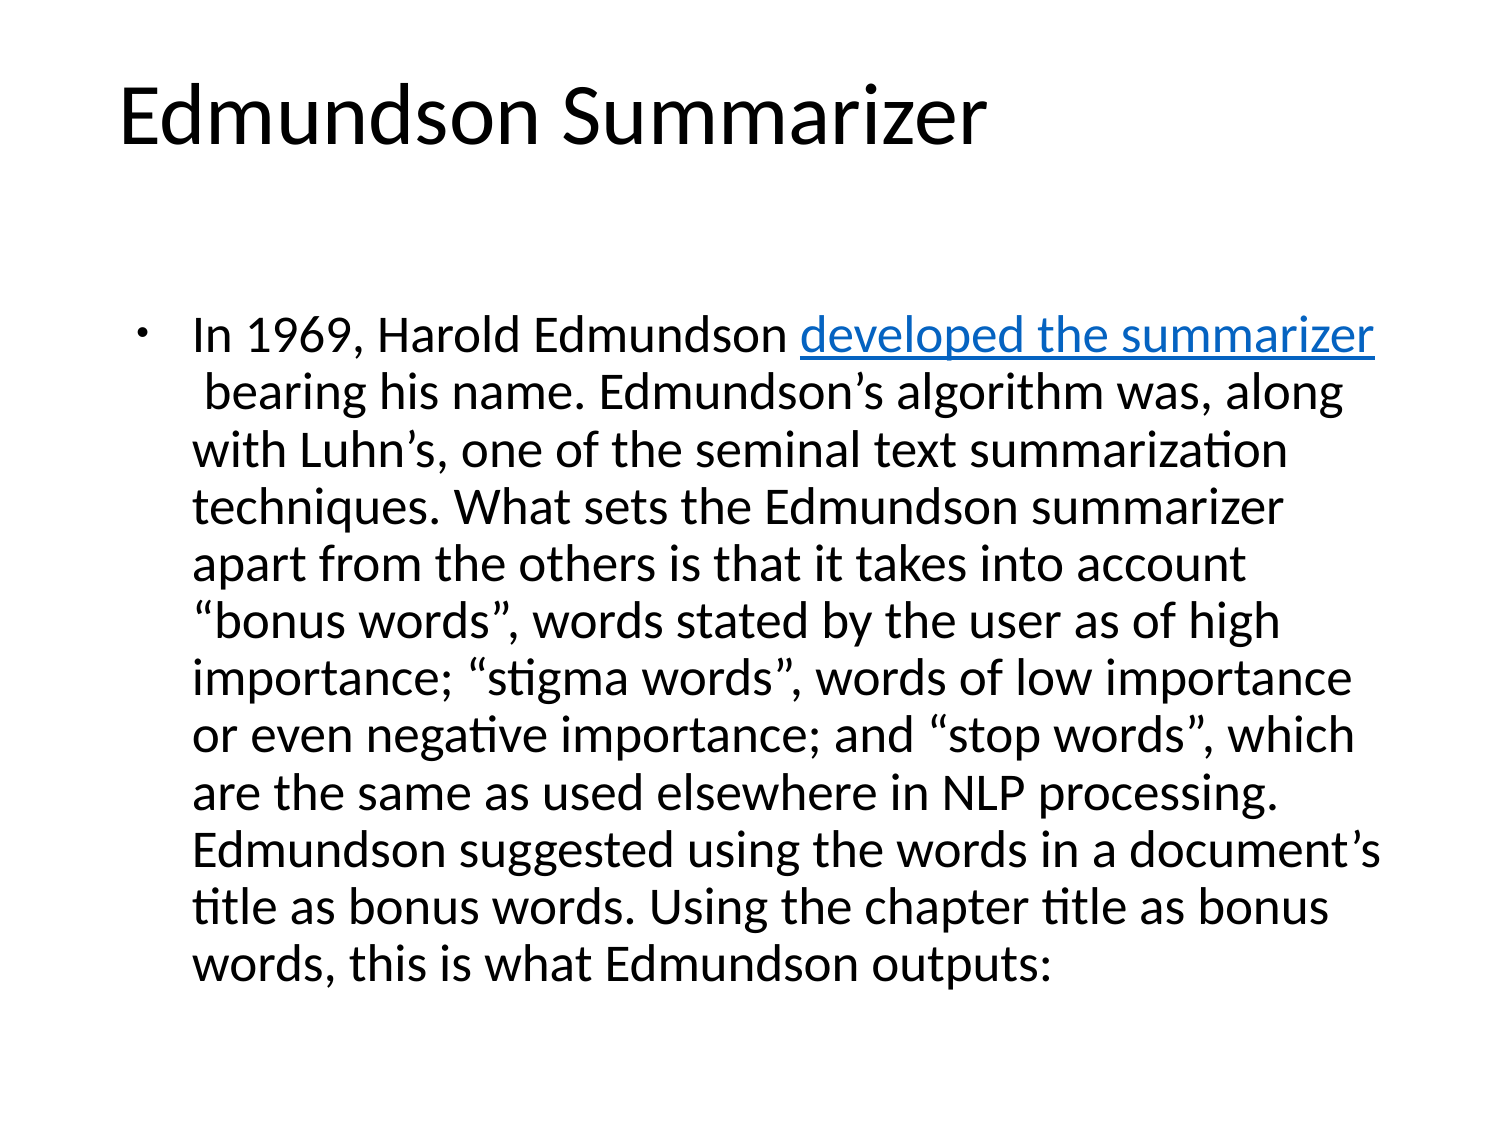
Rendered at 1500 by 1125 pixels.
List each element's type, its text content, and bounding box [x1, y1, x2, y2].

title Edmundson Summarizer [103, 59, 1397, 278]
list In 1969, Harold Edmundson developed the summarizer bearing his name. Edmundson’s algorithm was, along with Luhn’s, one of the seminal text summarization techniques. What sets the Edmundson summarizer apart from the others is that it takes into account “bonus words”, words stated by the user as of high importance; “stigma words”, words of low importance or even negative importance; and “stop words”, which are the same as used elsewhere in NLP processing. Edmundson suggested using the words in a document’s title as bonus words. Using the chapter title as bonus words, this is what Edmundson outputs: [103, 299, 1397, 1014]
